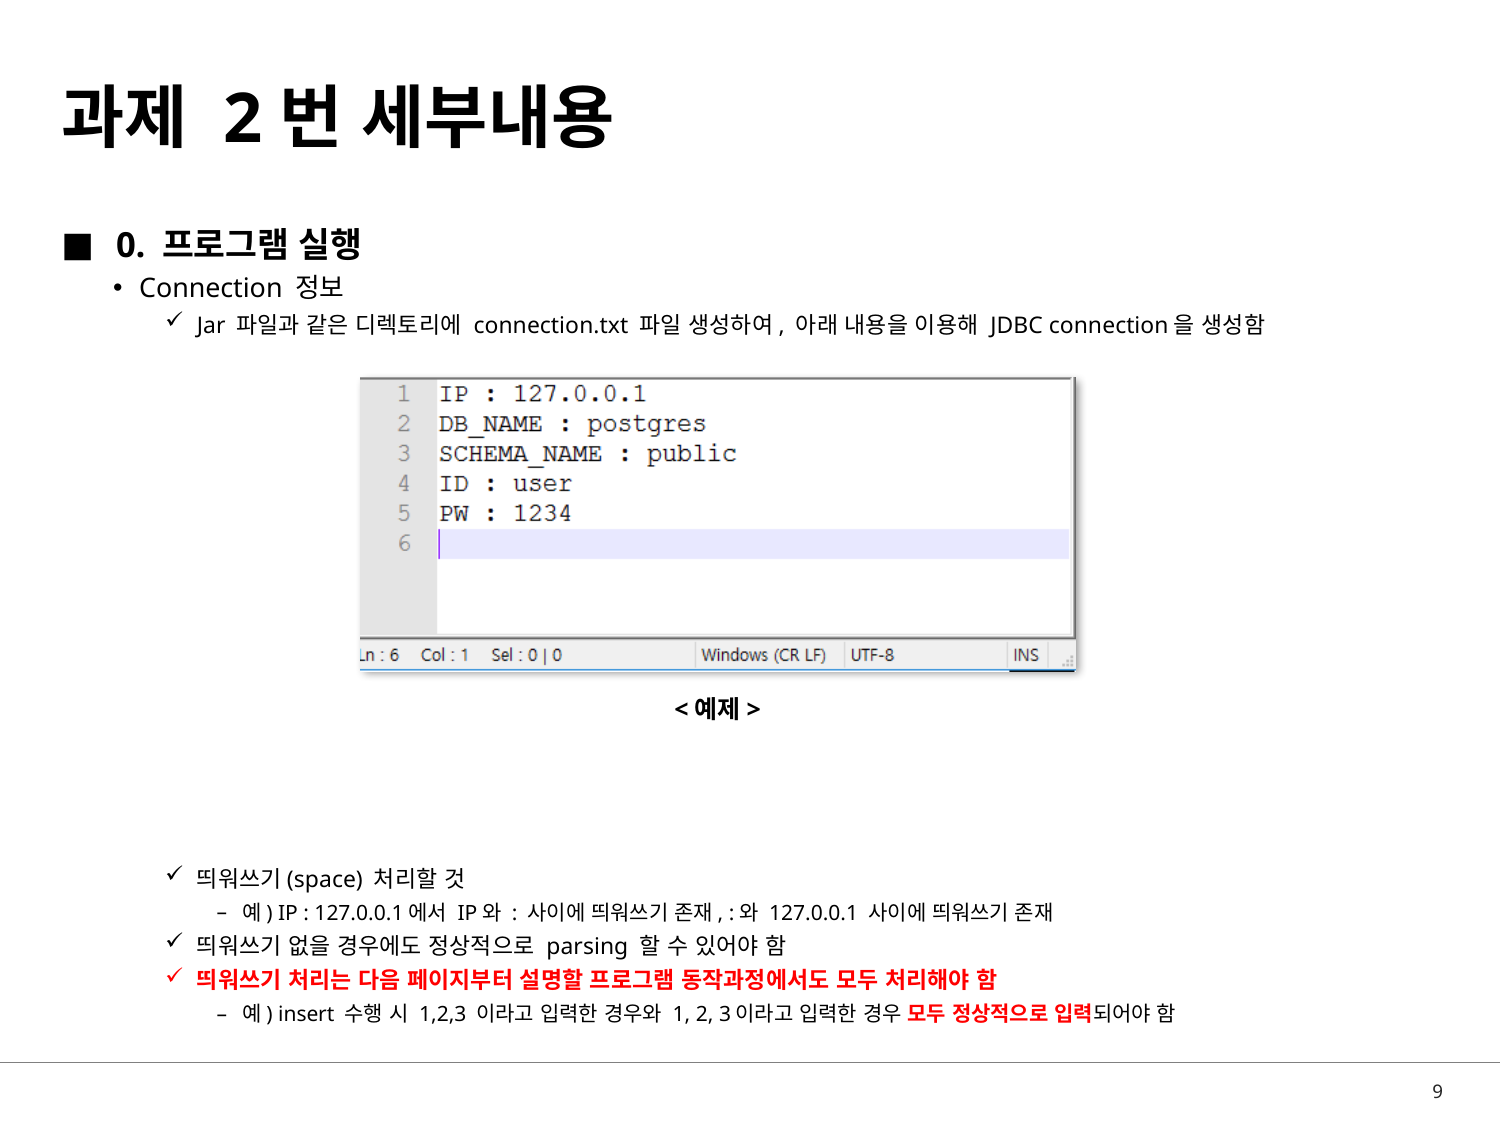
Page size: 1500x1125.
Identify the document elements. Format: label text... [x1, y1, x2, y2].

text_box <예제> [659, 686, 776, 732]
picture [360, 377, 1076, 672]
list 0. 프로그램 실행 Connection 정보 Jar 파일과 같은 디렉토리에 connection.txt 파일 생성하여, 아래 내용을 이용해 JDBC connection을 생성함 띄워쓰기(space) 처리할 것 예) IP : 127.0.0.1에서 IP와 : 사이에 띄워쓰기 존재, :와 127.0.0.1 사이에 띄워쓰기 존재 띄워쓰기 없을 경우에도 정상적으로 parsing 할 수 있어야 함 띄워쓰기 처리는 다음 페이지부터 설명할 프로그램 동작과정에서도 모두 처리해야 함 예) insert 수행 시 1,2,3 이라고 입력한 경우와 1, 2, 3이라고 입력한 경우 모두 정상적으로 입력되어야 함 [46, 215, 1454, 1039]
slide_number 9 [1328, 1071, 1458, 1114]
title 과제 2번 세부내용 [46, 39, 1454, 200]
